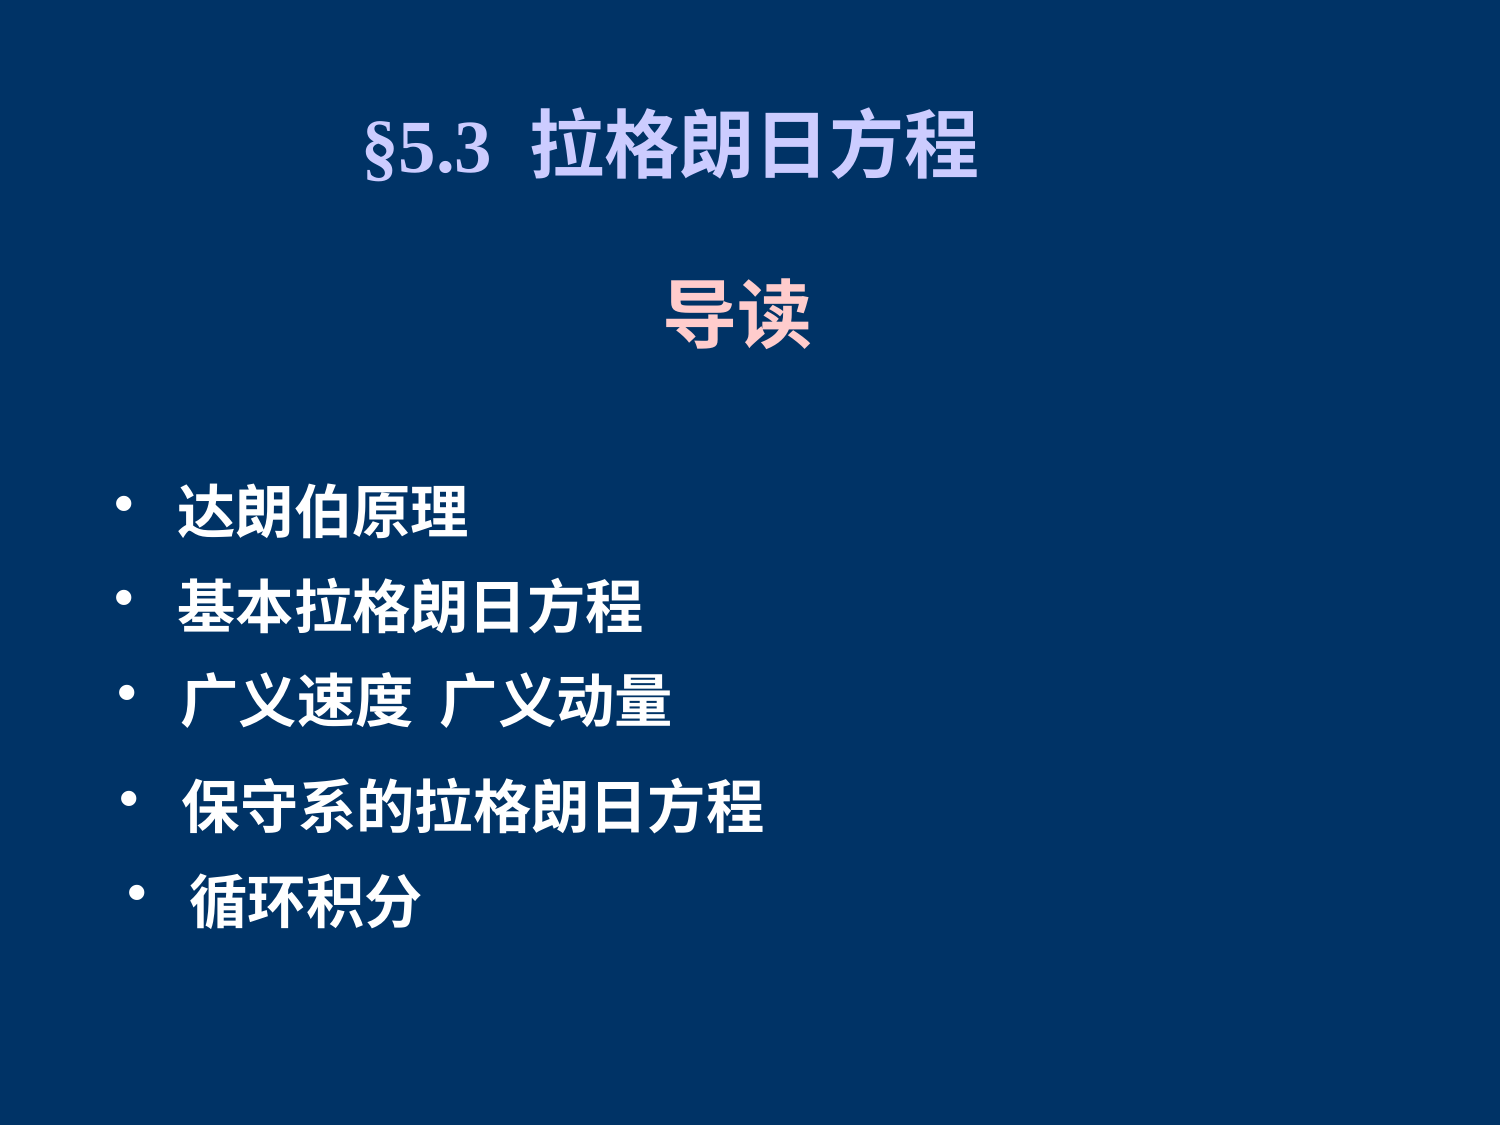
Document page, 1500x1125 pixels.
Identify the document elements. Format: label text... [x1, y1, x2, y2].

text_box 保守系的拉格朗日方程 [104, 763, 861, 848]
text_box 广义速度 广义动量 [103, 657, 751, 742]
text_box 达朗伯原理 [100, 467, 845, 553]
title 导读 [100, 243, 1376, 381]
text_box 循环积分 [112, 857, 869, 943]
text_box §5.3 拉格朗日方程 [346, 90, 995, 195]
text_box 基本拉格朗日方程 [100, 562, 748, 648]
